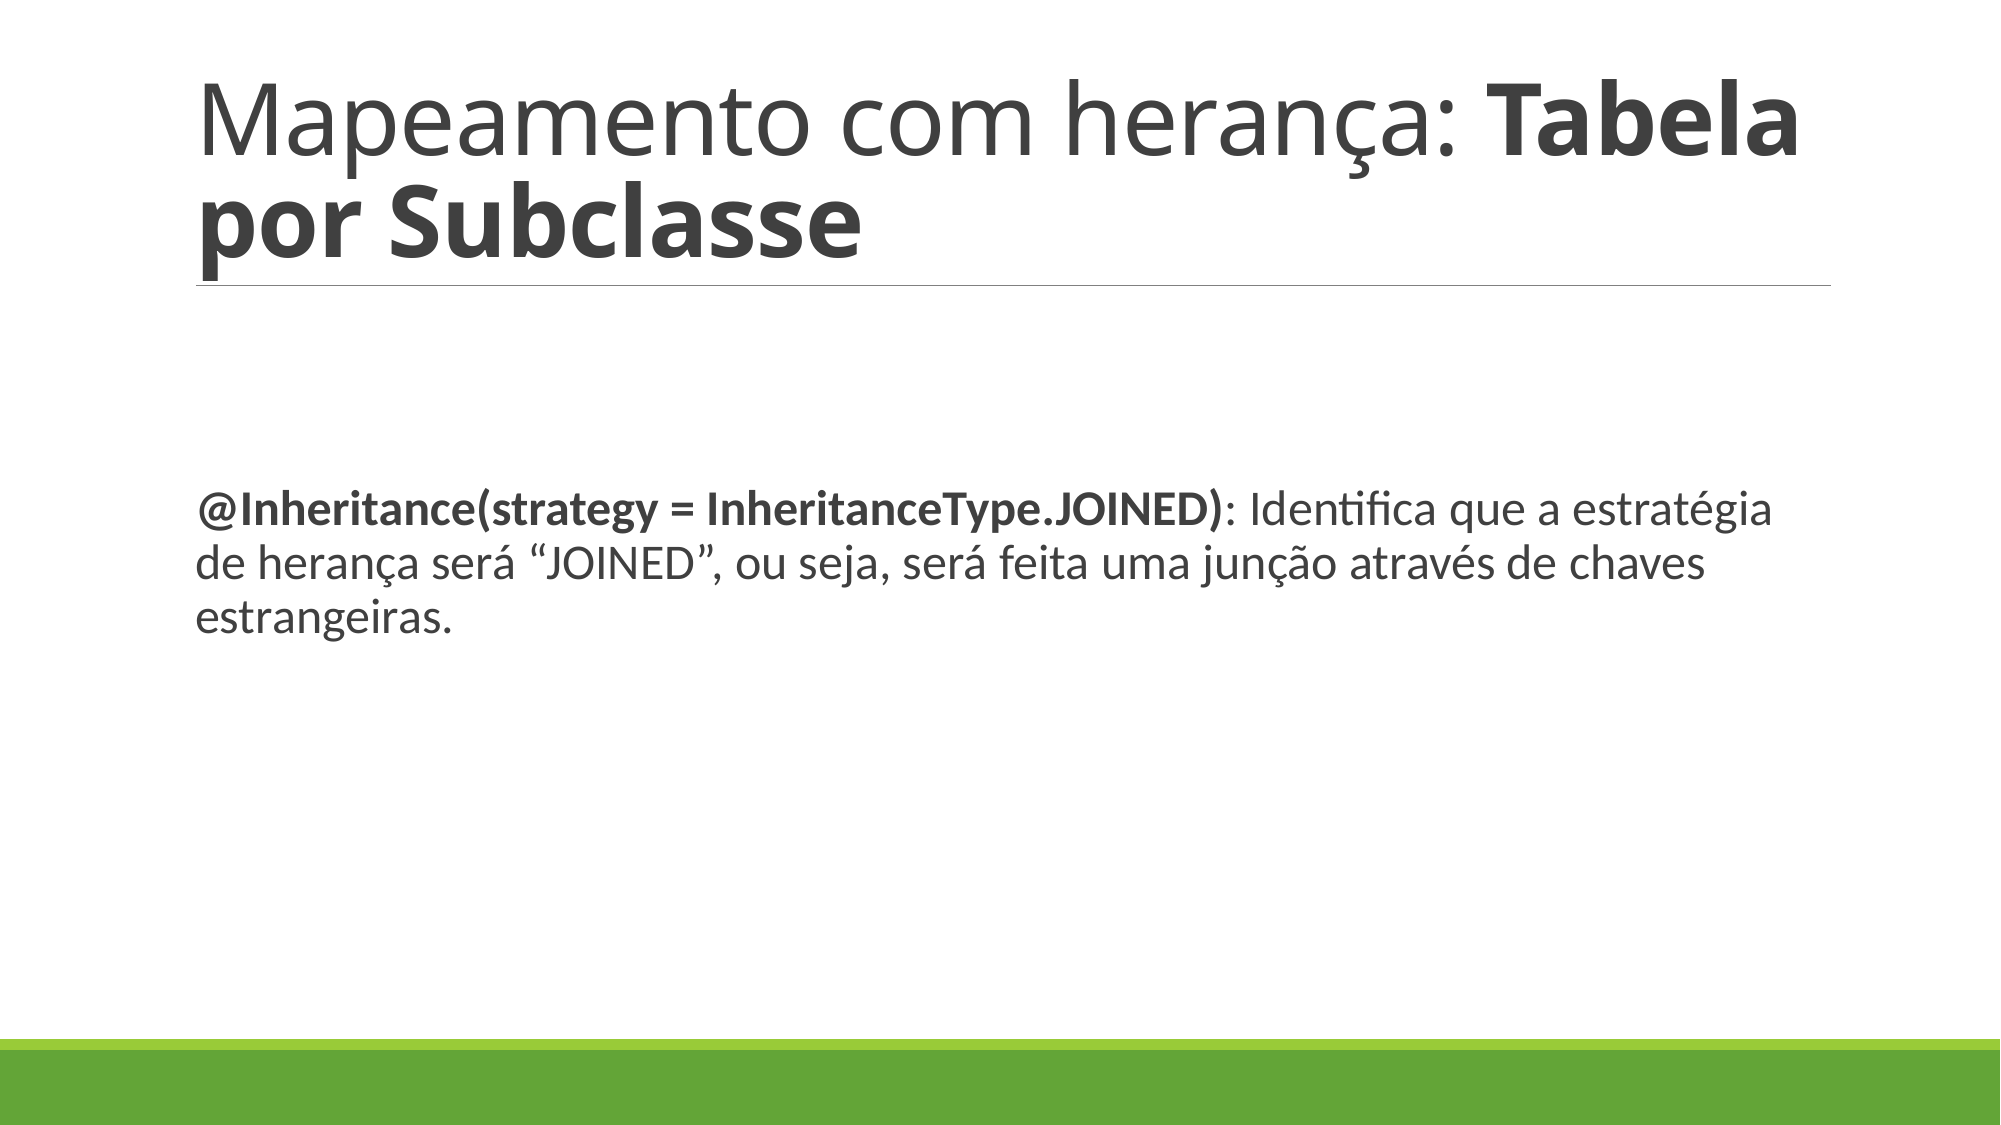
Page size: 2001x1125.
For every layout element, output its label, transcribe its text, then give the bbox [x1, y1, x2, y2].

title Mapeamento com herança: Tabela por Subclasse [180, 47, 1830, 285]
list @Inheritance(strategy = InheritanceType.JOINED): Identifica que a estratégia de herança será “JOINED”, ou seja, será feita uma junção através de chaves estrangeiras. [180, 302, 1830, 963]
